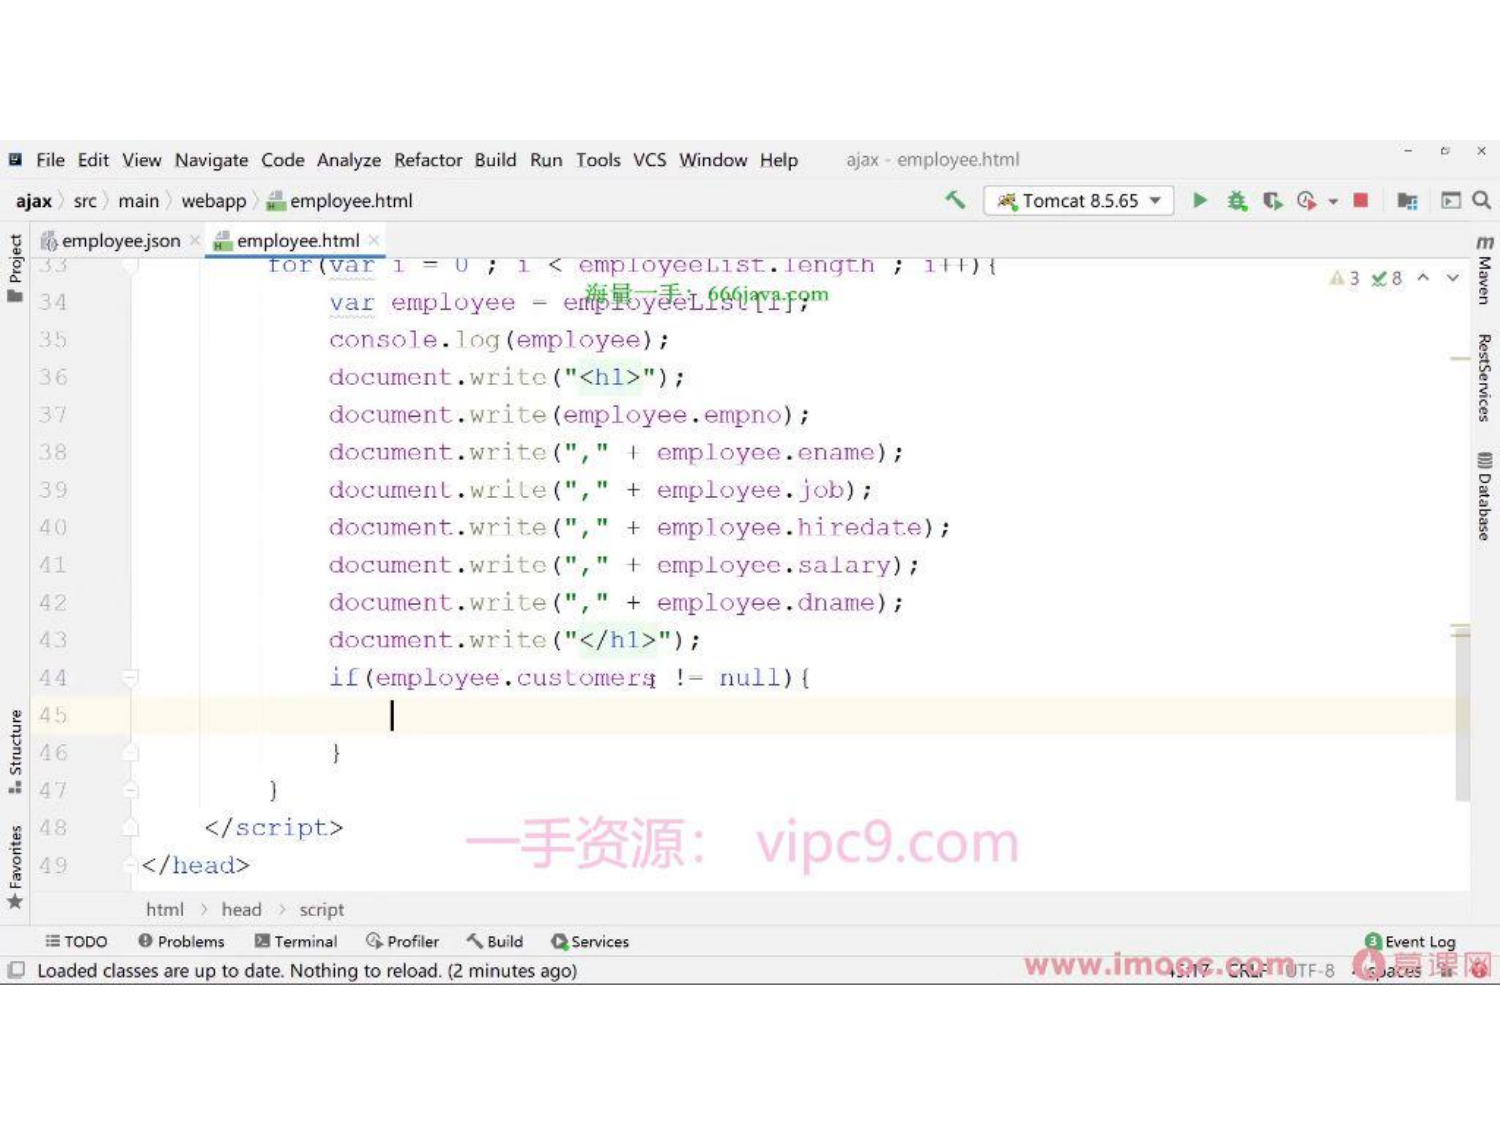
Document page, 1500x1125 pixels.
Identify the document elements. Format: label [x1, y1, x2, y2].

picture [0, 140, 1500, 985]
